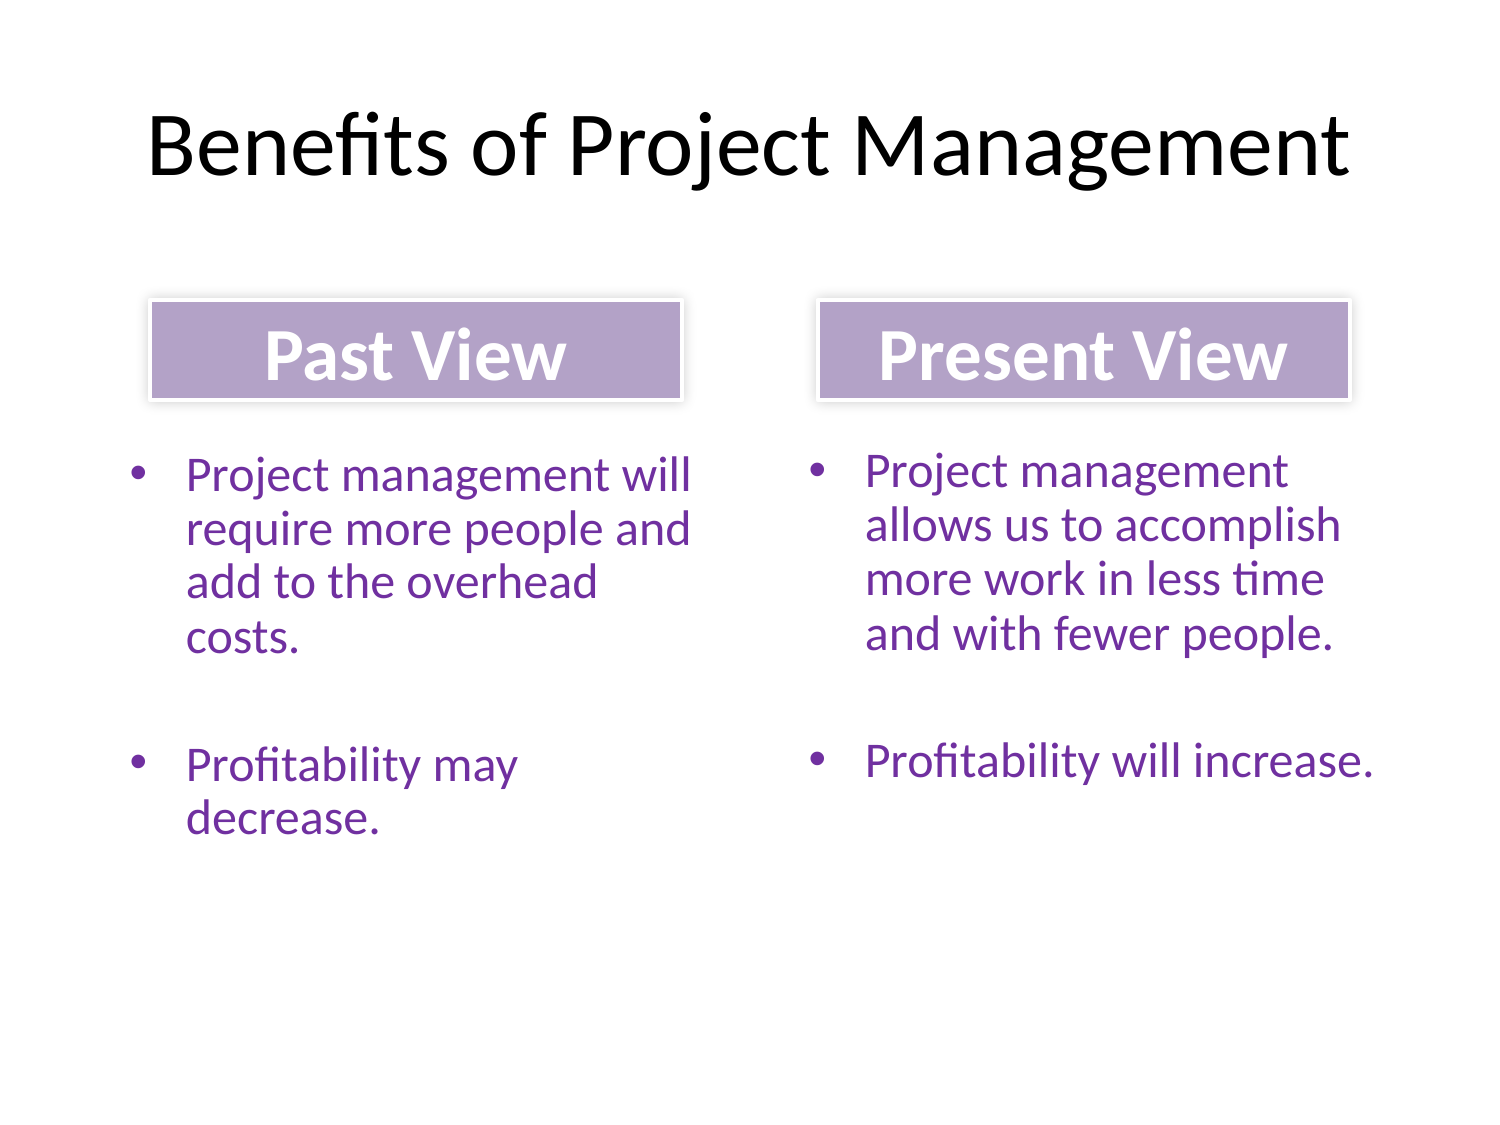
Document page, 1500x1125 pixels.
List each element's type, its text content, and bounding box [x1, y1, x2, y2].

text_box Project management allows us to accomplish more work in less time and with fewer people. Profitability will increase. [793, 437, 1413, 950]
text_box Past View [148, 298, 684, 402]
text_box Present View [816, 298, 1352, 402]
title Benefits of Project Management [75, 45, 1425, 233]
text_box Project management will require more people and add to the overhead costs. Profitability may decrease. [114, 440, 718, 961]
